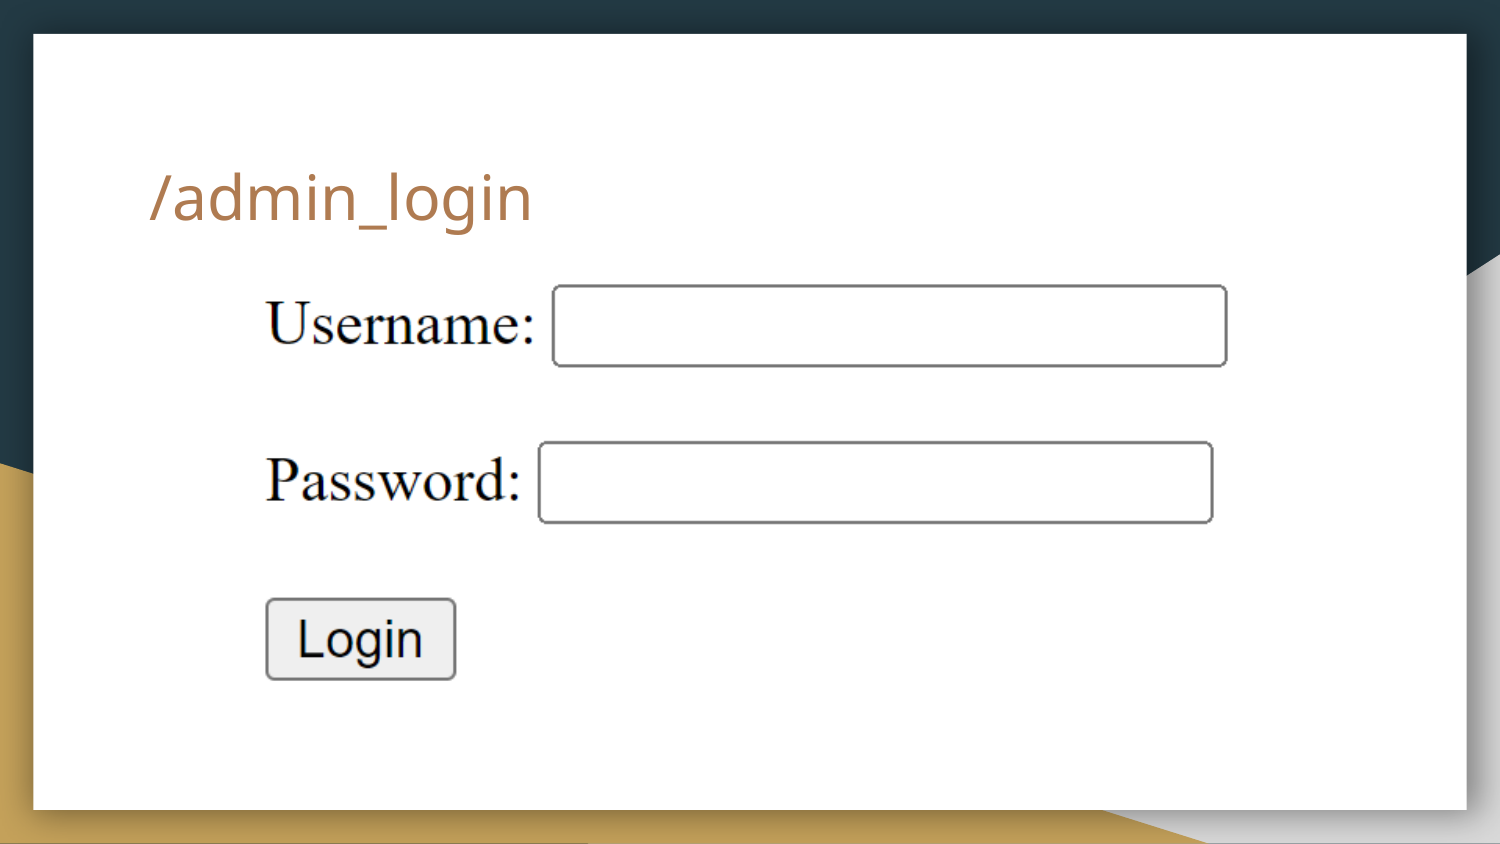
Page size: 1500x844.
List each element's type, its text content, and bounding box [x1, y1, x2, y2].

title /admin_login [134, 138, 1366, 296]
picture [236, 258, 1264, 728]
